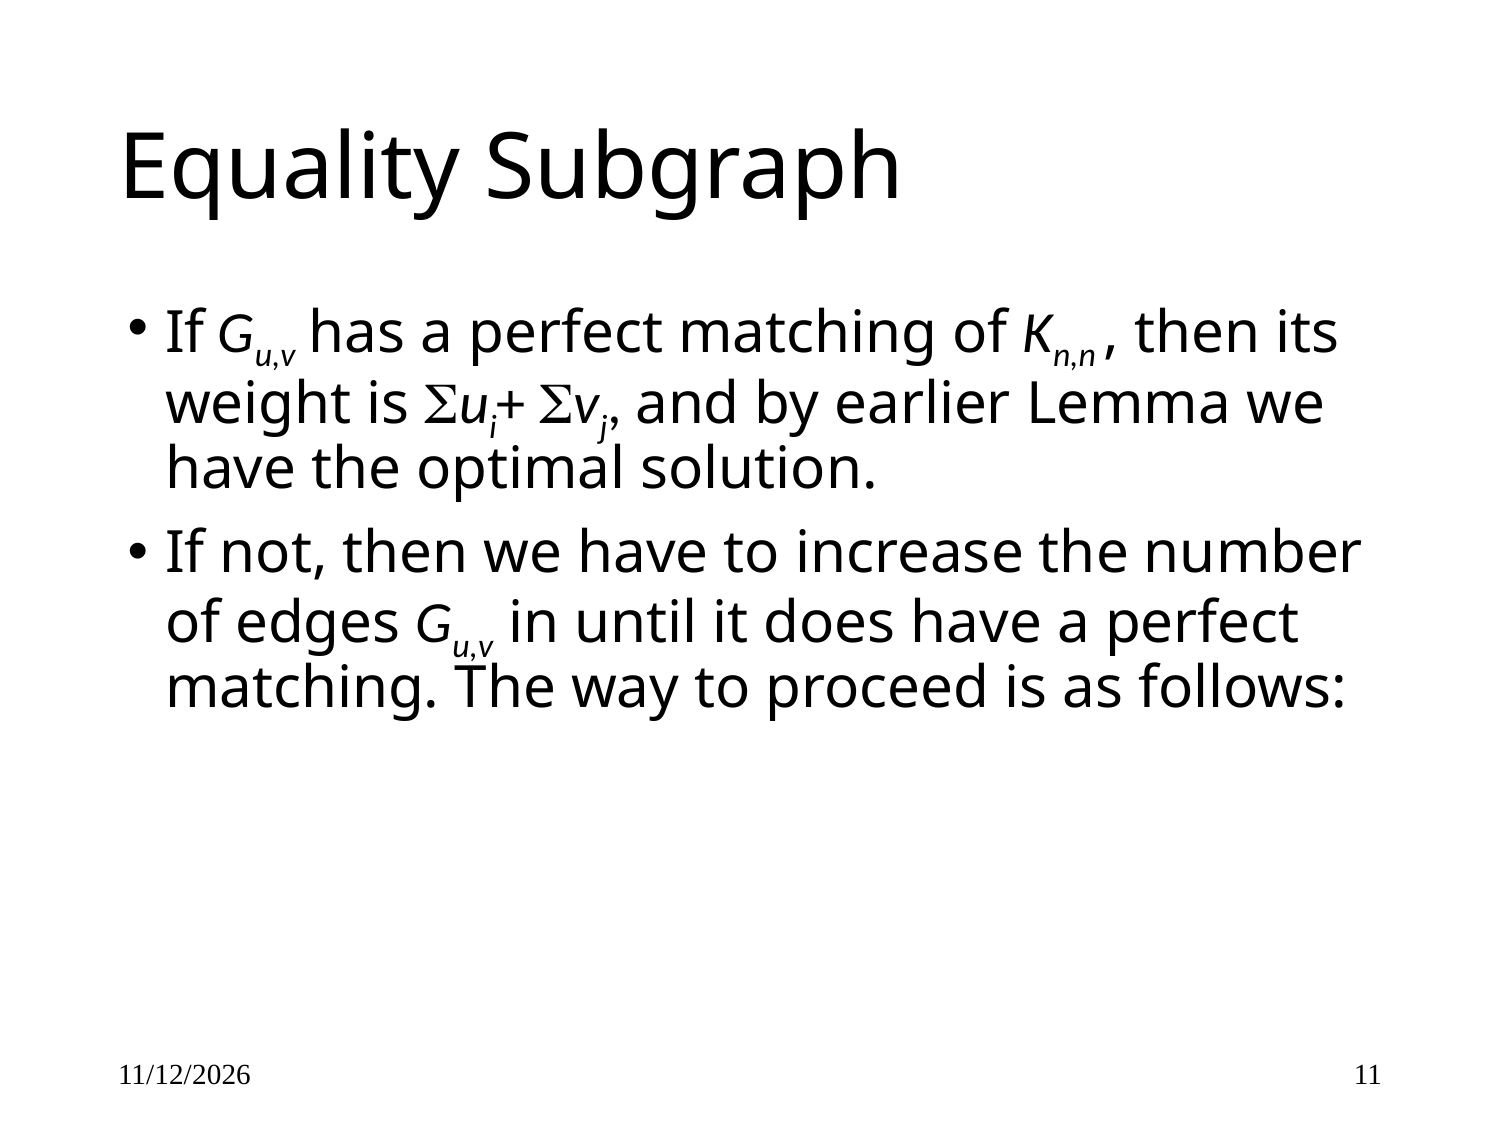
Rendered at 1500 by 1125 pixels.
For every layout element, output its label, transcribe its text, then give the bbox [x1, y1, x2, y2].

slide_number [103, 1042, 441, 1103]
list If Gu,v has a perfect matching of Kn,n , then its weight is ui+ vj, and by earlier Lemma we have the optimal solution. If not, then we have to increase the number of edges Gu,v in until it does have a perfect matching. The way to proceed is as follows: [112, 287, 1388, 999]
slide_number 11 [1059, 1042, 1397, 1103]
title Equality Subgraph [102, 59, 1398, 278]
